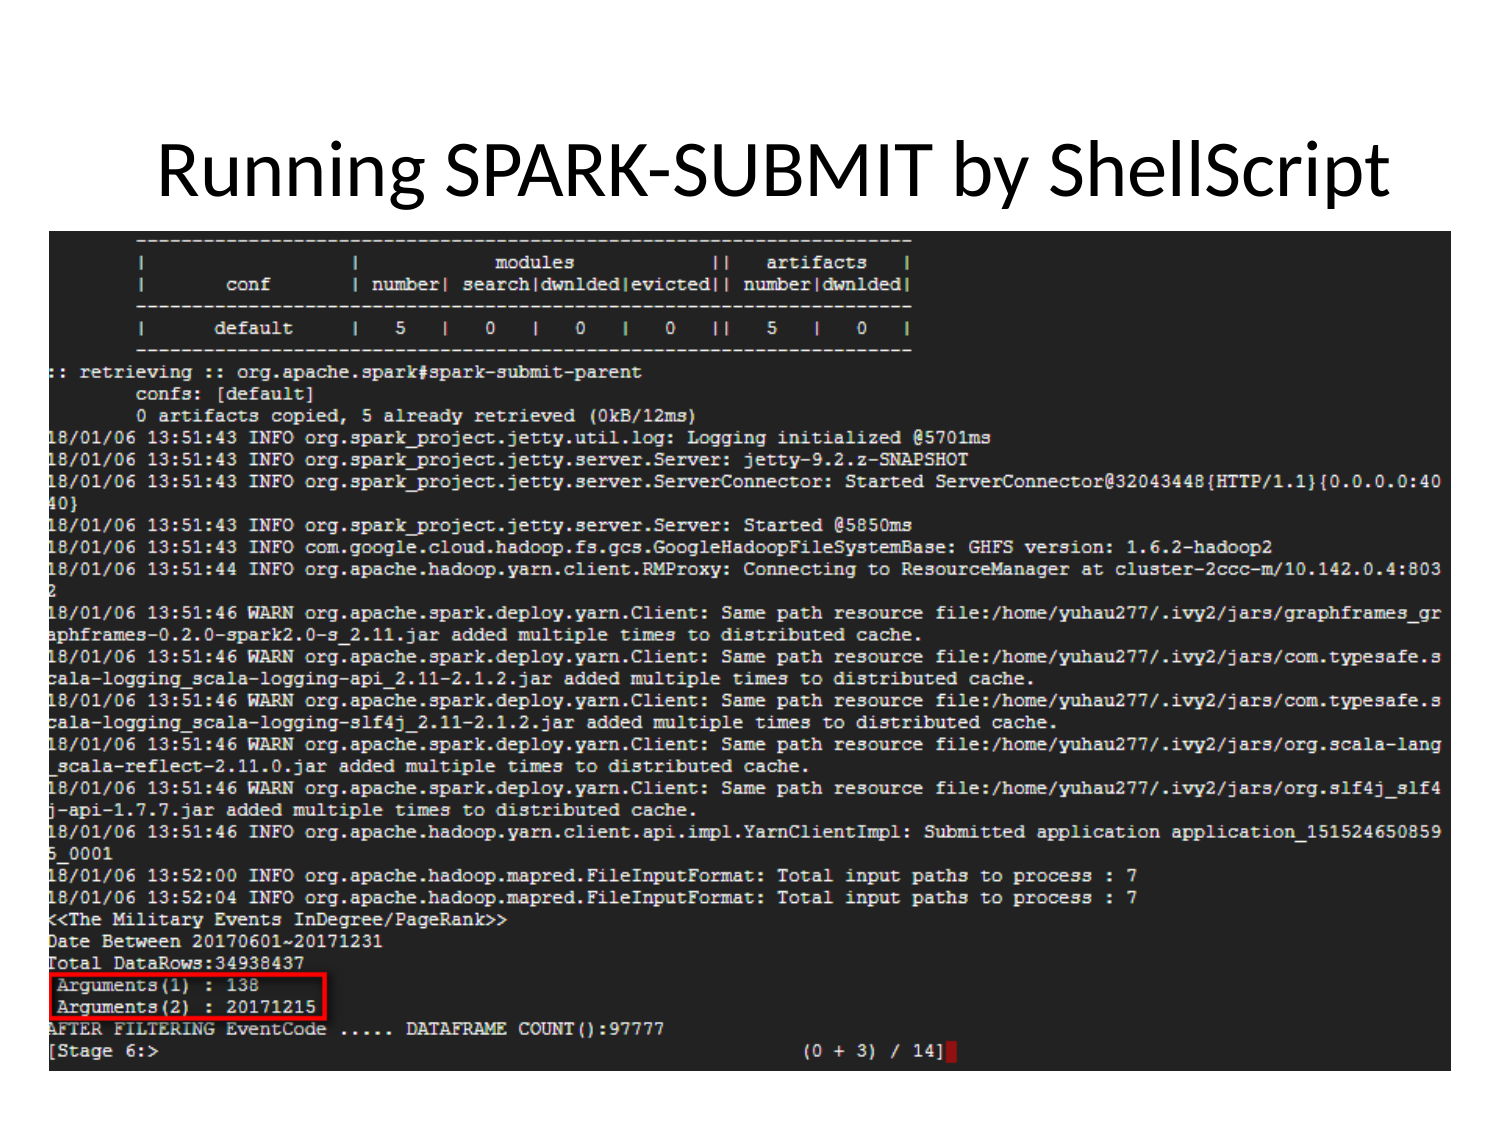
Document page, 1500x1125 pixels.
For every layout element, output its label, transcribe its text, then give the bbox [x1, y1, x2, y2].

text_box Running SPARK-SUBMIT by ShellScript [99, 70, 1450, 230]
picture [48, 231, 1451, 1071]
